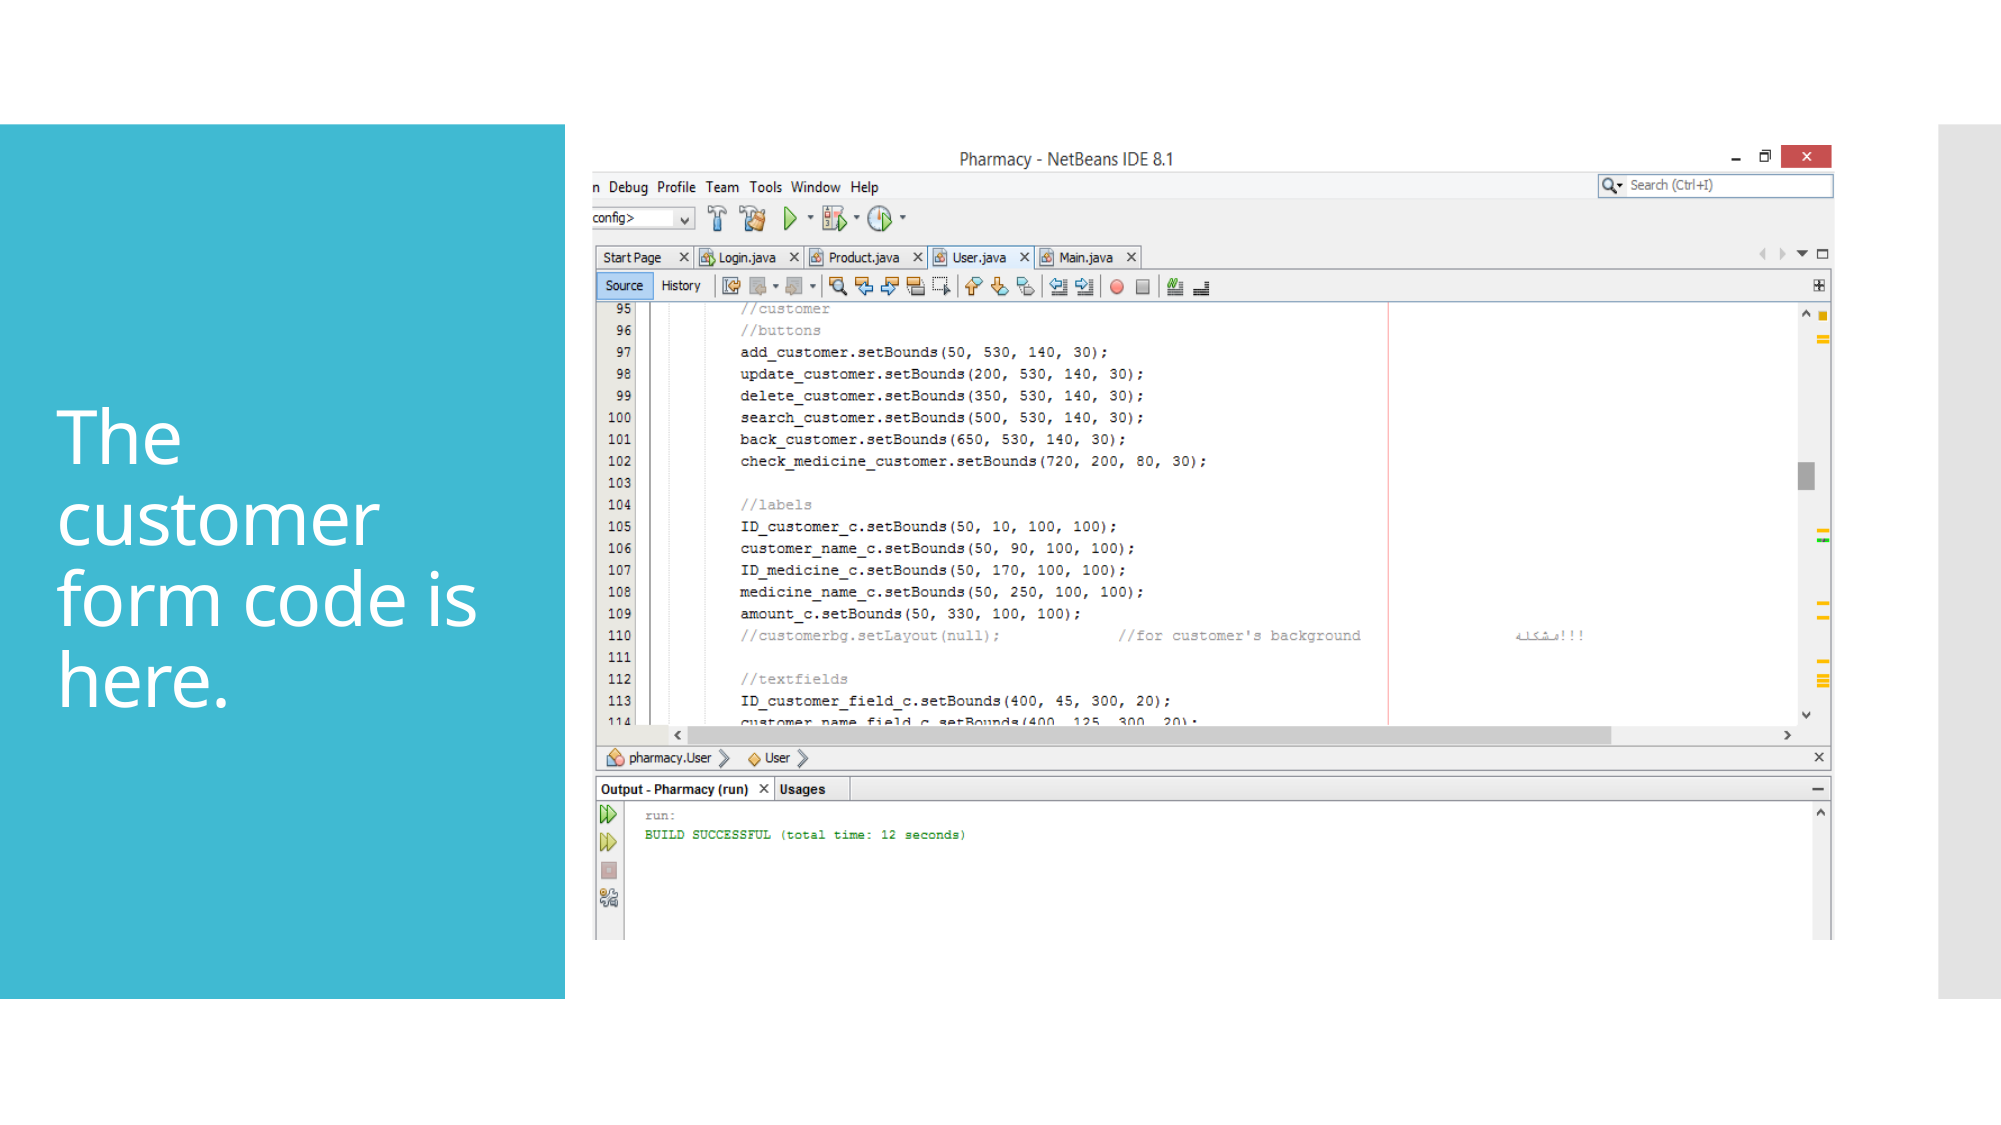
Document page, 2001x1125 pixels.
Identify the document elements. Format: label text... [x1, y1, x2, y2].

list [591, 145, 1835, 940]
title The customer form code is here. [41, 184, 525, 940]
